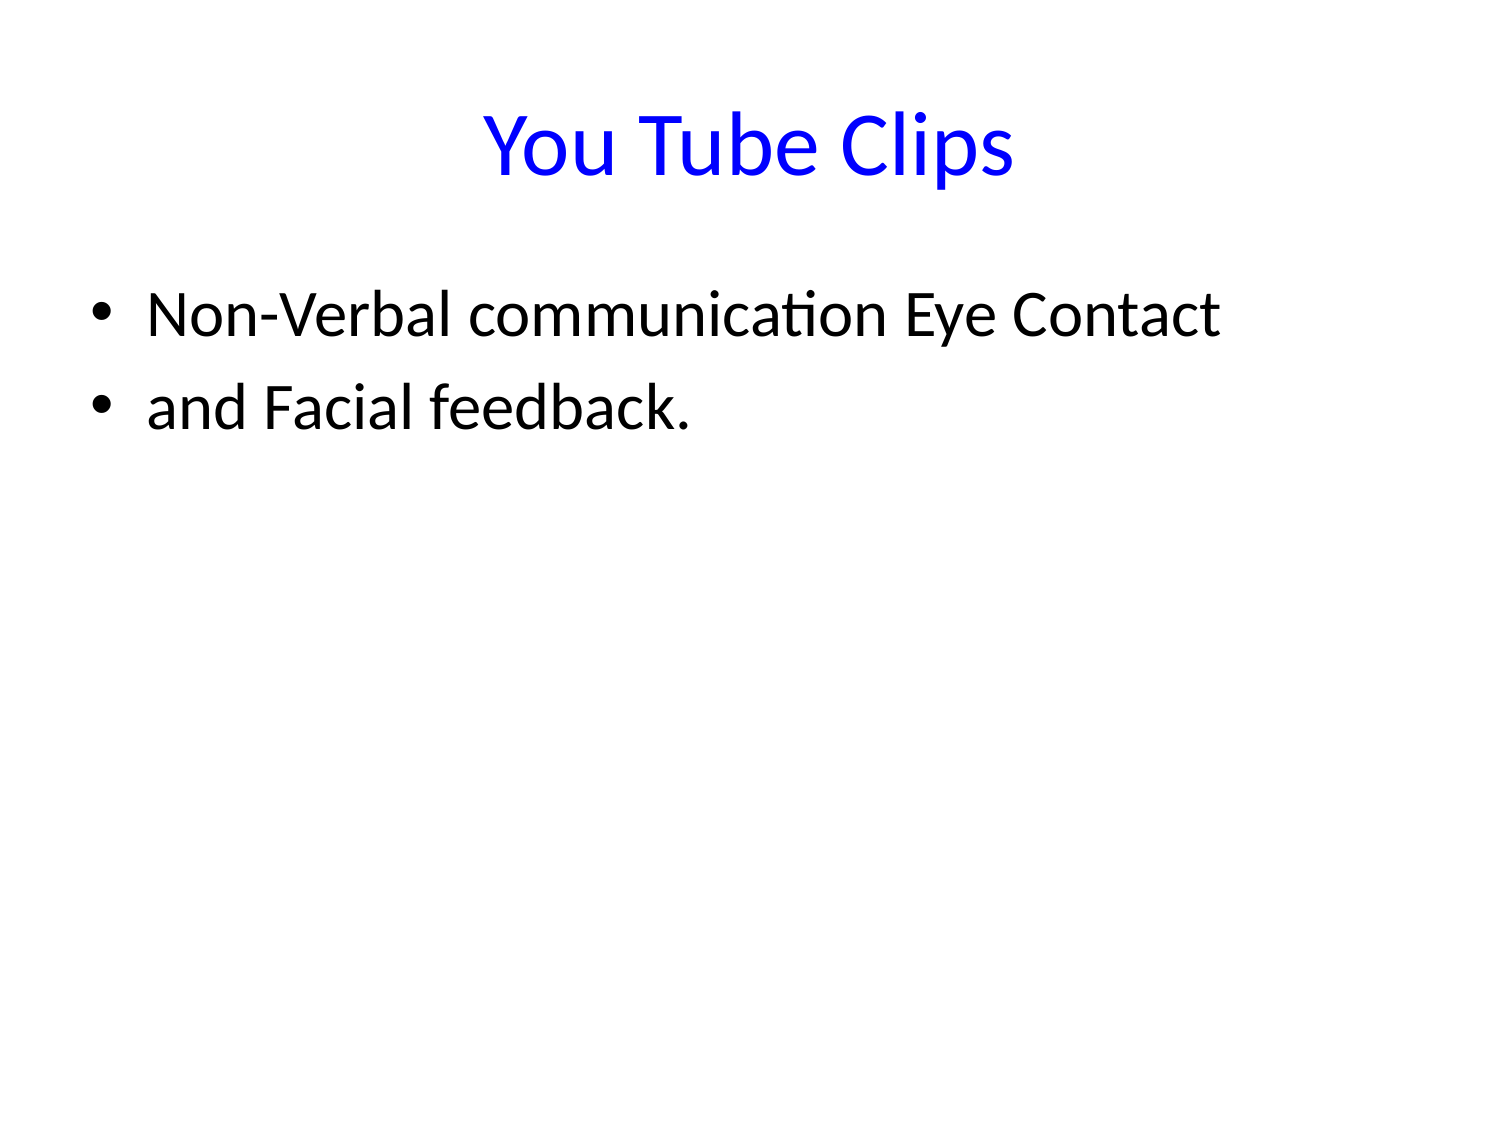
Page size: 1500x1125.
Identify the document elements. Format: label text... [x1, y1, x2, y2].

title You Tube Clips [75, 45, 1425, 233]
list Non-Verbal communication Eye Contact and Facial feedback. [75, 262, 1425, 1005]
